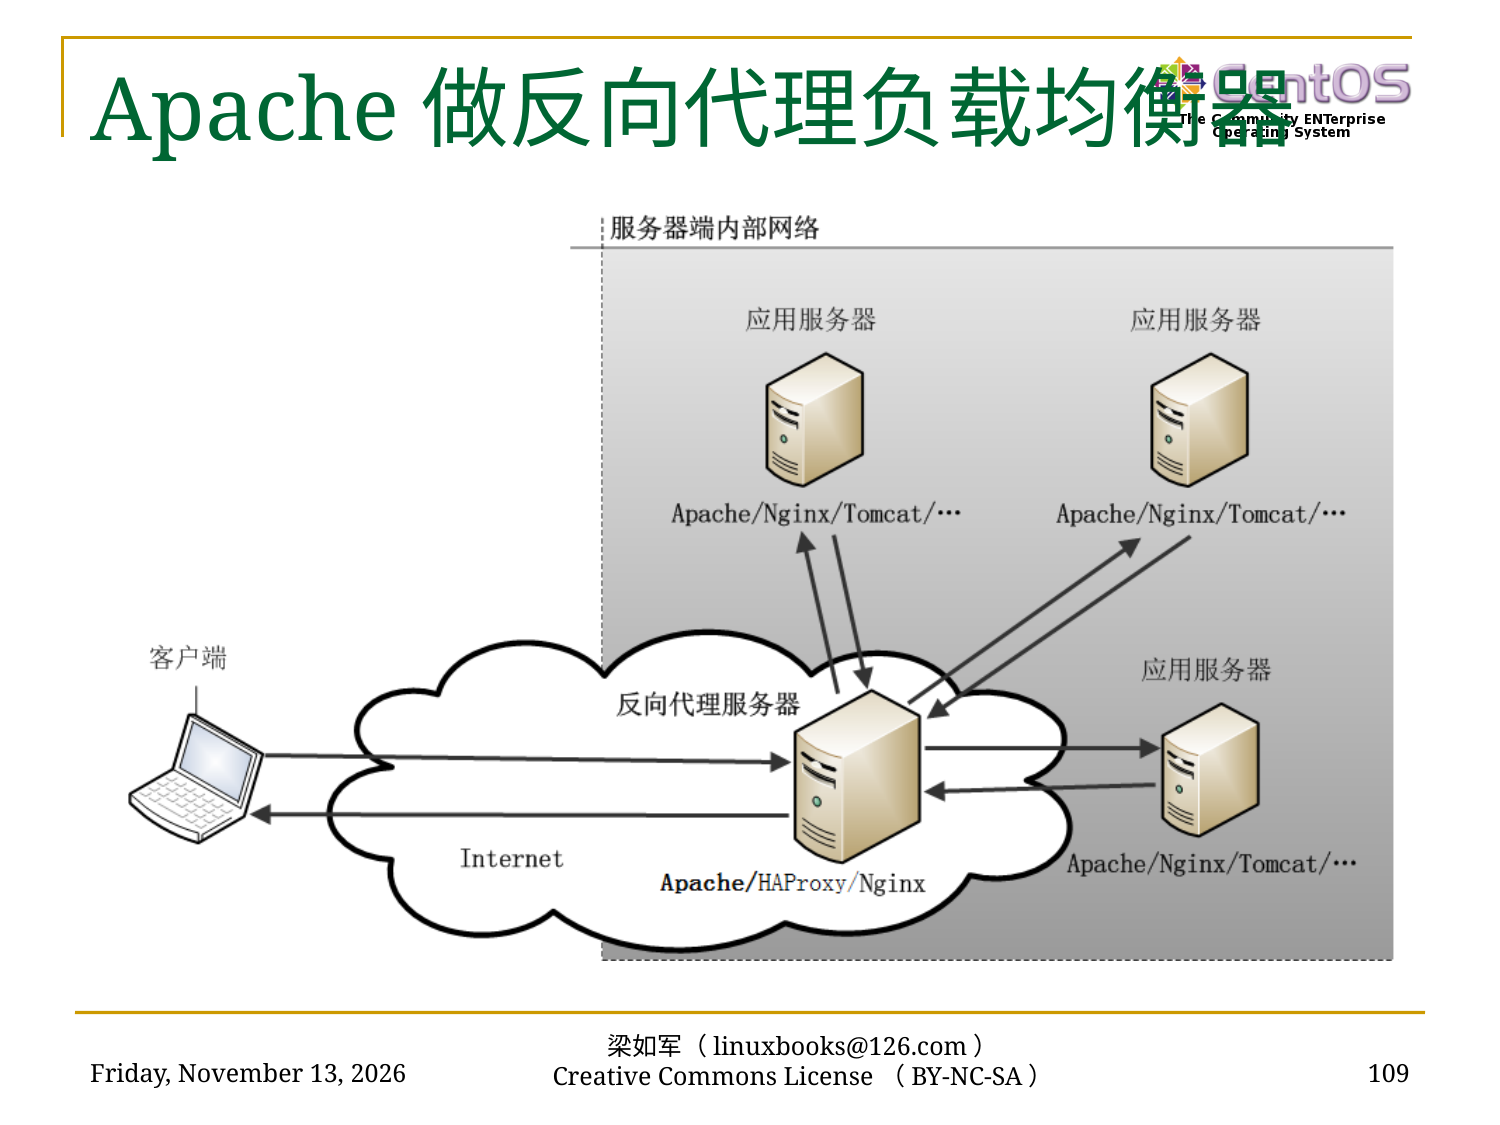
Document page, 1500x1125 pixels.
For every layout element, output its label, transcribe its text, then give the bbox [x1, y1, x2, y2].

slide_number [74, 1023, 426, 1100]
slide_number 109 [1074, 1023, 1426, 1100]
title Apache做反向代理负载均衡器 [74, 45, 1426, 233]
picture [128, 210, 1396, 962]
footer 梁如军（linuxbooks@126.com） Creative Commons License（BY-NC-SA） [359, 1022, 1247, 1099]
